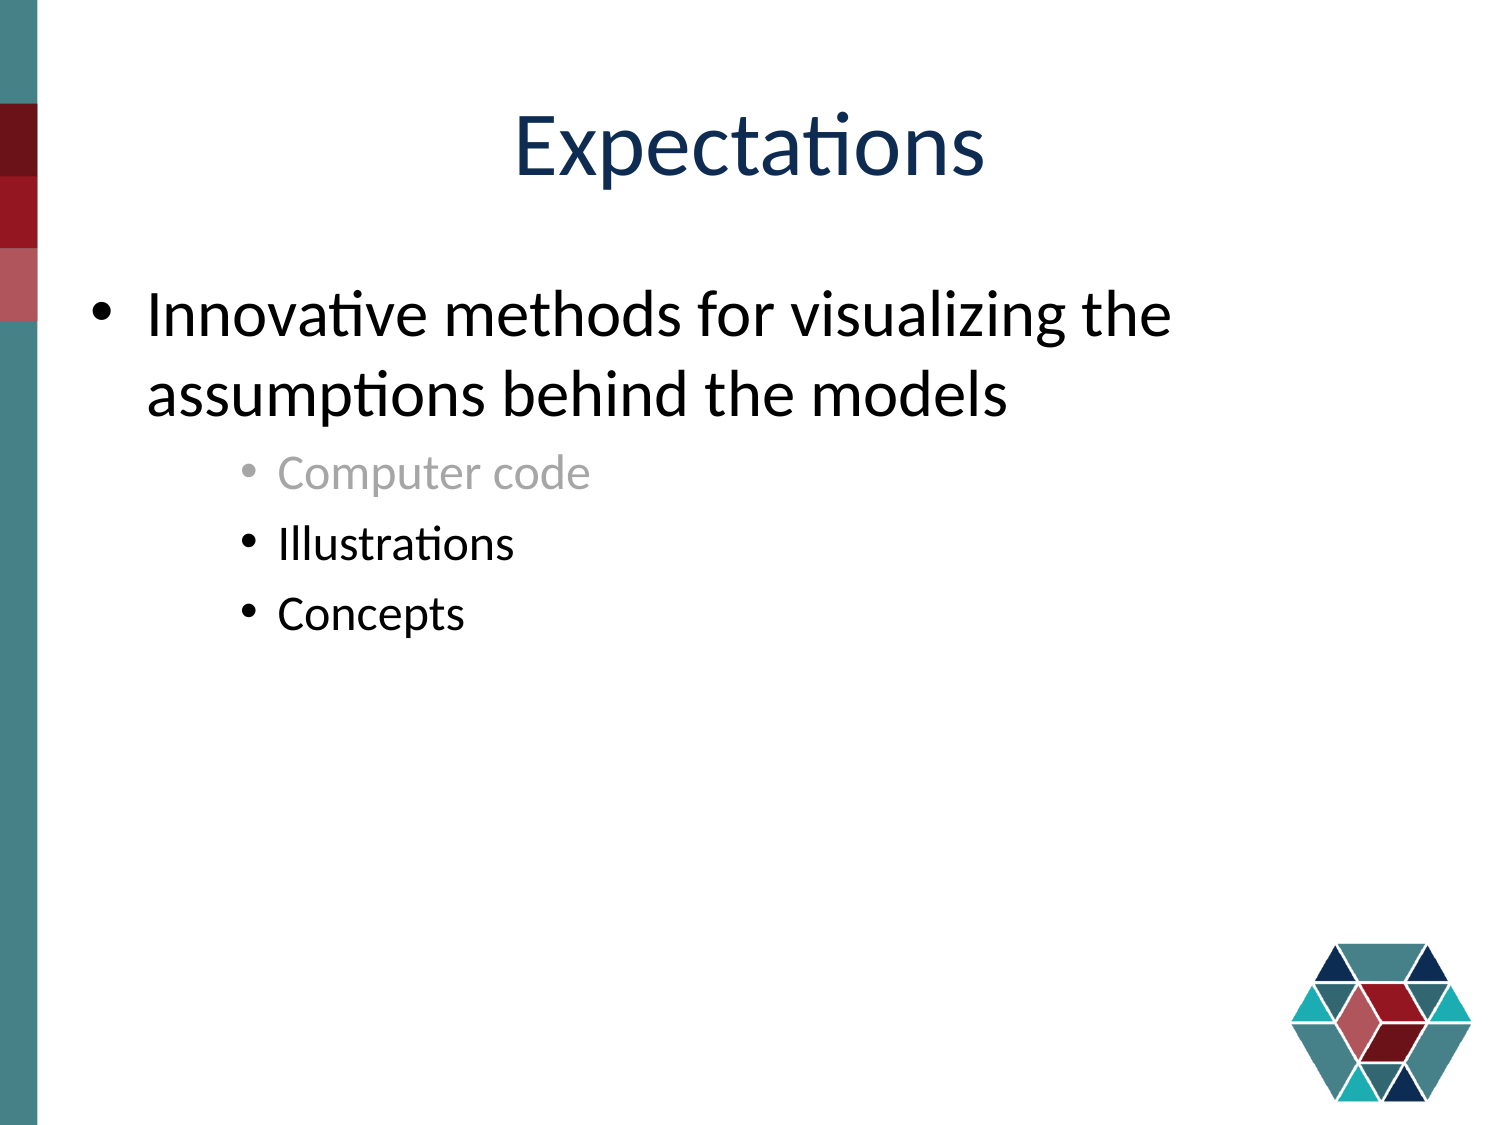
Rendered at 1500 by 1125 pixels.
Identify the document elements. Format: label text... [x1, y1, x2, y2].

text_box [0, 0, 38, 1125]
title Expectations [75, 45, 1425, 233]
text_box Innovative methods for visualizing the assumptions behind the models Computer code Illustrations Concepts [75, 262, 1463, 1005]
picture [1287, 939, 1475, 1105]
